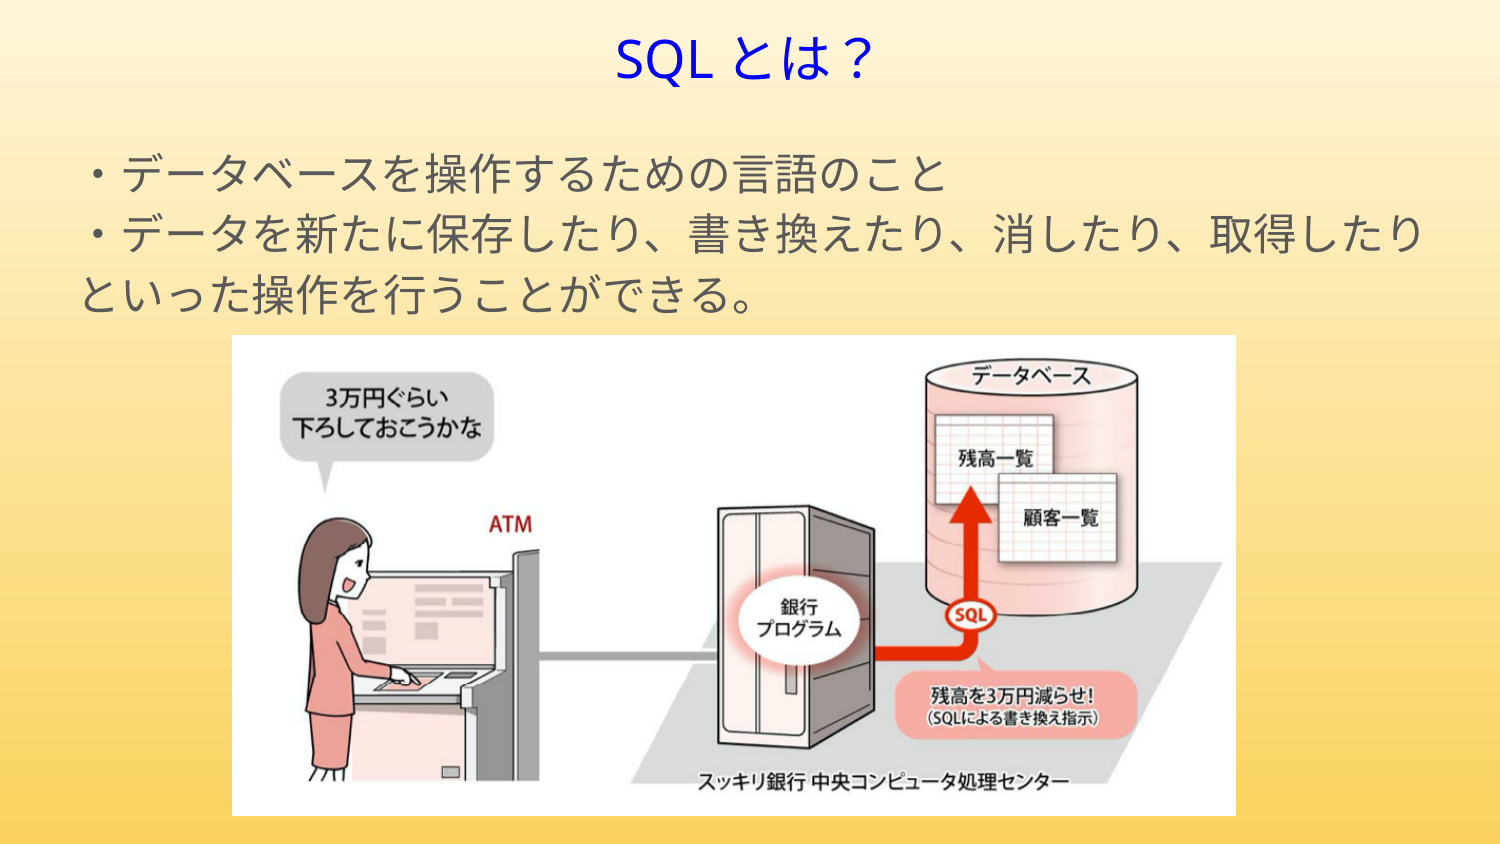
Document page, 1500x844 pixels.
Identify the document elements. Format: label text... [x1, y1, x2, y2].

list ・データベースを操作するための言語のこと ・データを新たに保存したり、書き換えたり、消したり、取得したりといった操作を行うことができる。 [61, 123, 1460, 326]
picture [231, 334, 1236, 817]
title SQLとは？ [51, 10, 1449, 105]
